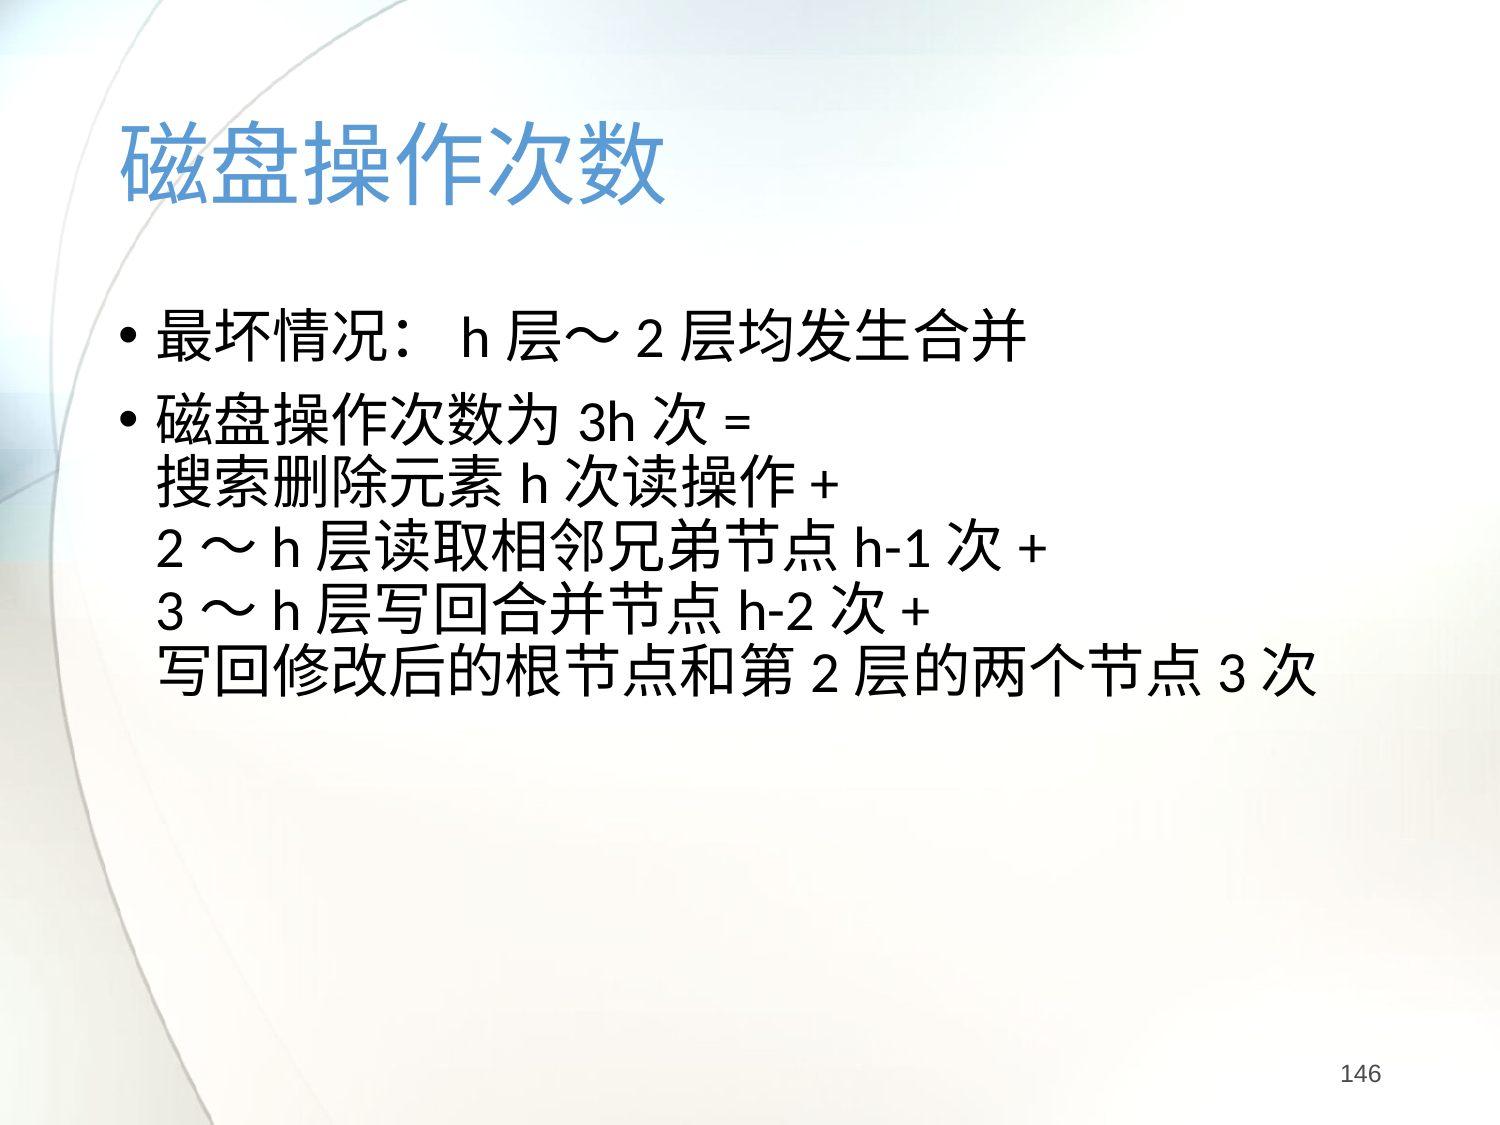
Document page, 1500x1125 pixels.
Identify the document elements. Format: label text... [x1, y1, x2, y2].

title 磁盘操作次数 [103, 59, 1397, 278]
list 最坏情况：h层～2层均发生合并 磁盘操作次数为3h次= 搜索删除元素h次读操作+ 2～h层读取相邻兄弟节点h-1次+ 3～h层写回合并节点h-2次+ 写回修改后的根节点和第2层的两个节点3次 [103, 299, 1397, 1014]
picture [0, 0, 1500, 1125]
slide_number 146 [1059, 1042, 1397, 1103]
